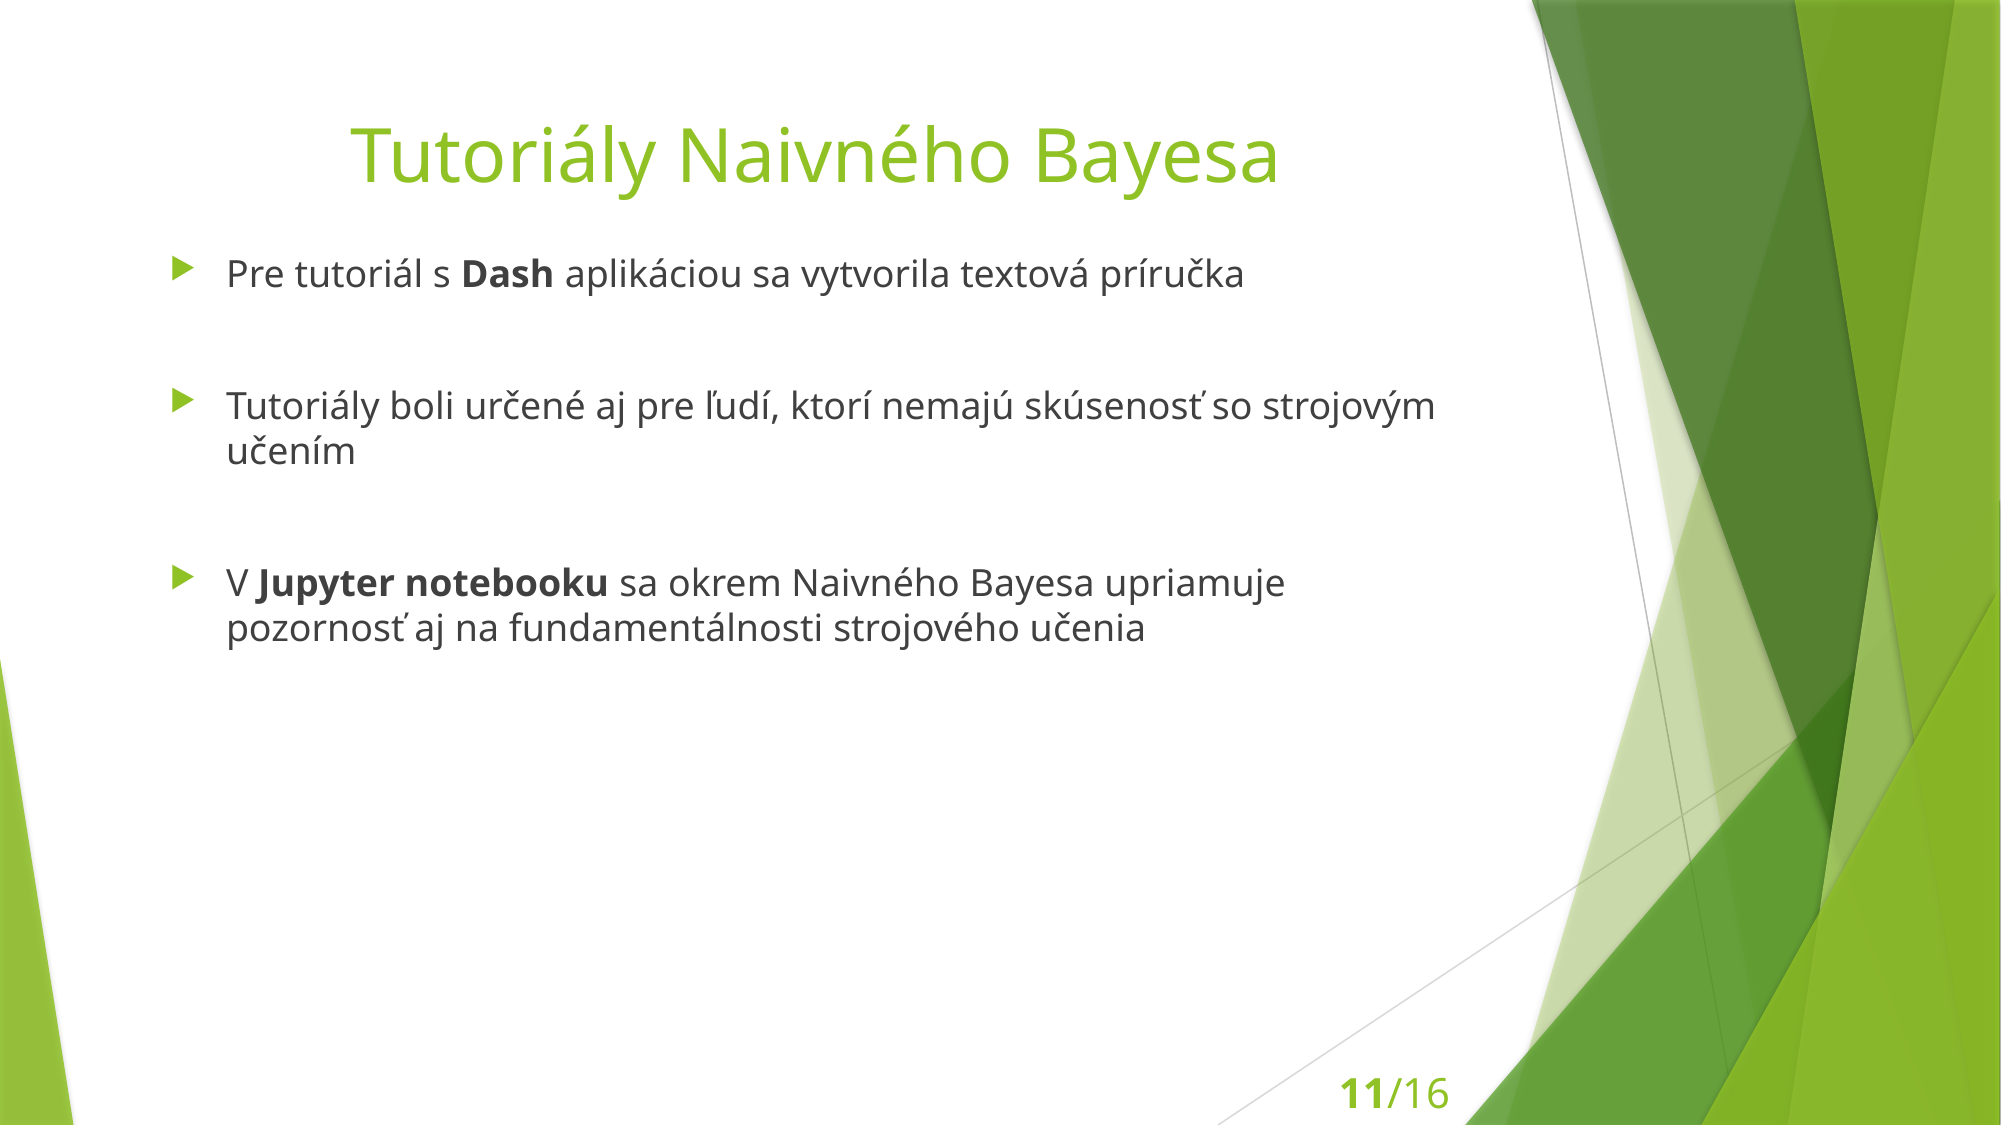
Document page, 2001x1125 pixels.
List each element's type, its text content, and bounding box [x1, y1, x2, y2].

slide_number 11/16 [1211, 1065, 1466, 1125]
list Pre tutoriál s Dash aplikáciou sa vytvorila textová príručka Tutoriály boli určené aj pre ľudí, ktorí nemajú skúsenosť so strojovým učením V Jupyter notebooku sa okrem Naivného Bayesa upriamuje pozornosť aj na fundamentálnosti strojového učenia [154, 243, 1478, 1053]
title Tutoriály Naivného Bayesa [111, 99, 1522, 317]
